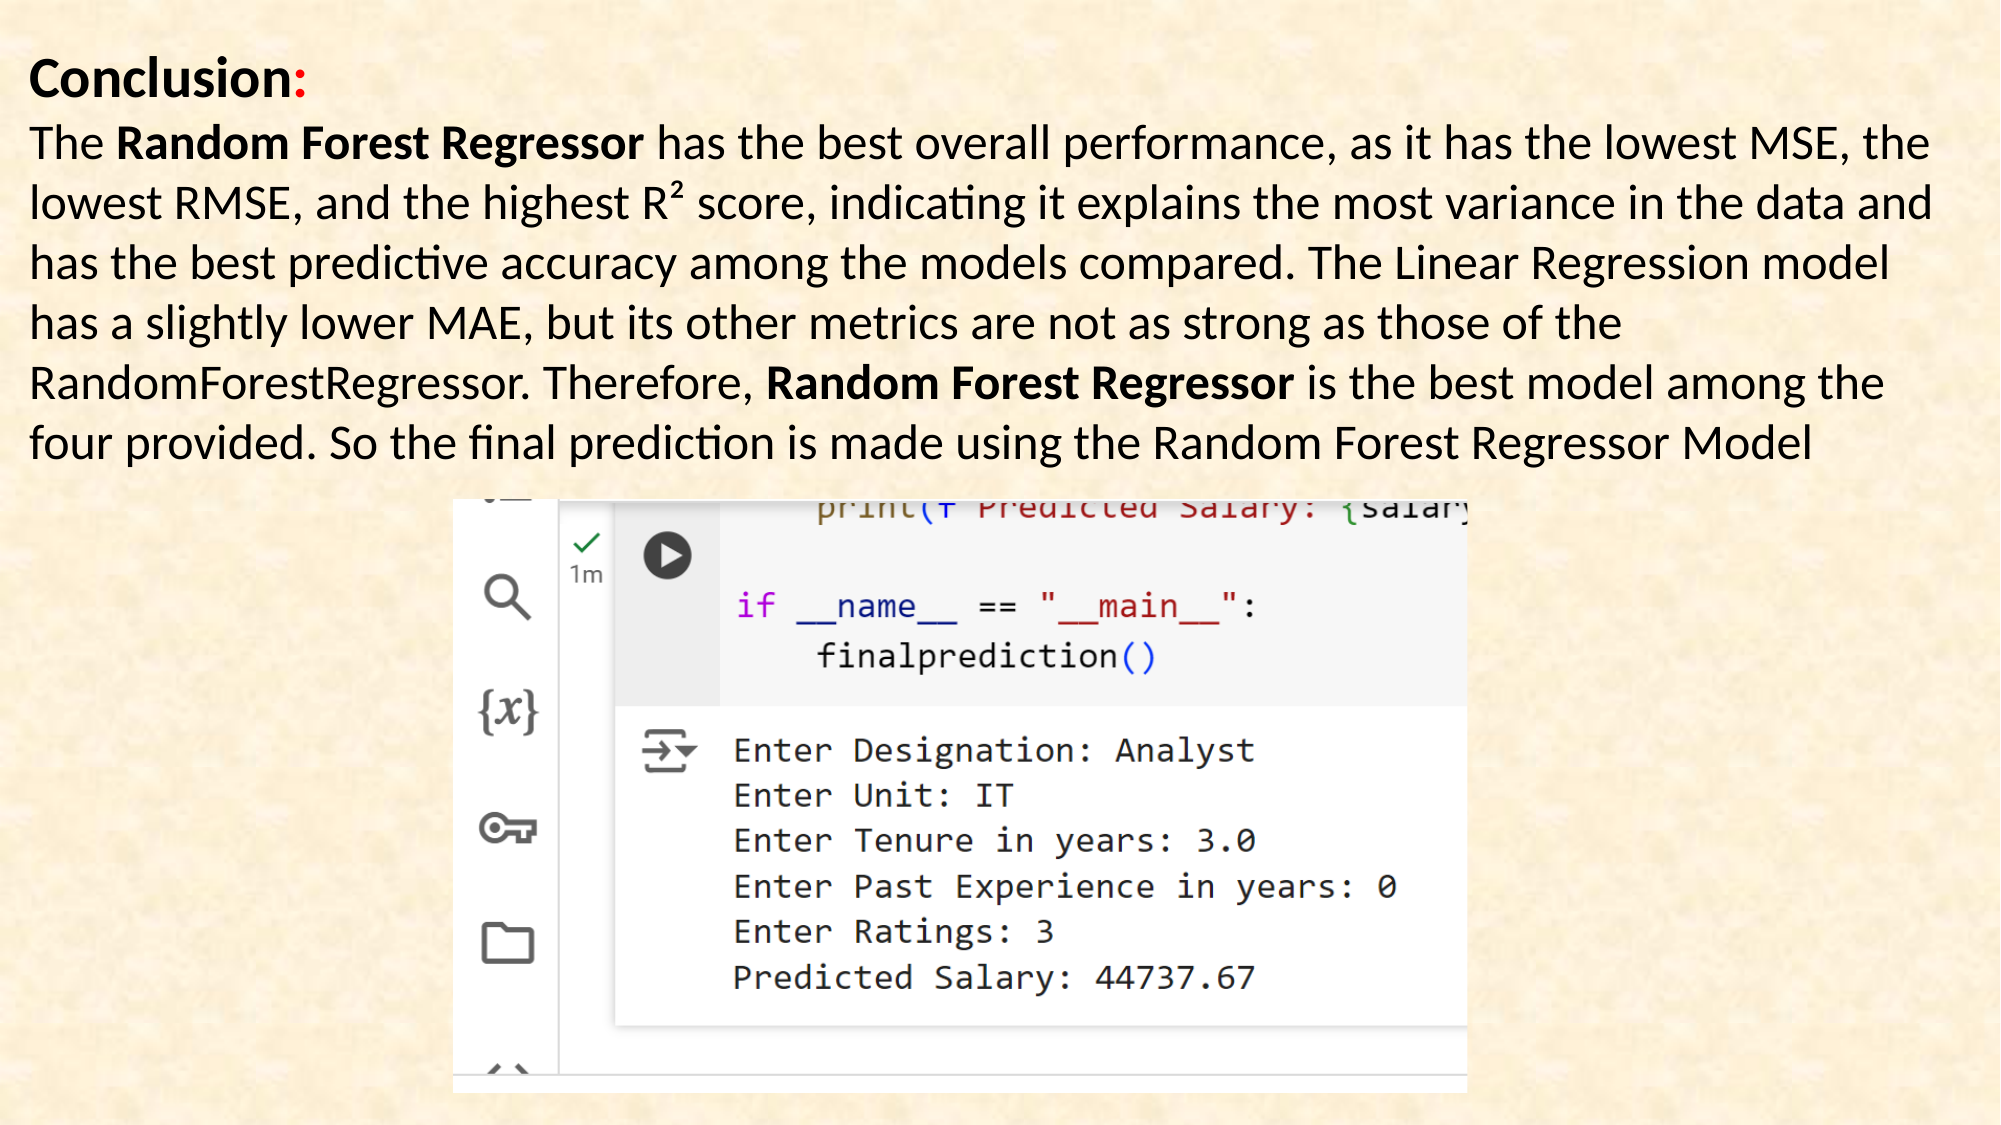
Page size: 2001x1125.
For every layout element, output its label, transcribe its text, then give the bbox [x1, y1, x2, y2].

text_box Conclusion: The Random Forest Regressor has the best overall performance, as it has the lowest MSE, the lowest RMSE, and the highest R² score, indicating it explains the most variance in the data and has the best predictive accuracy among the models compared. The Linear Regression model has a slightly lower MAE, but its other metrics are not as strong as those of the RandomForestRegressor. Therefore, Random Forest Regressor is the best model among the four provided. So the final prediction is made using the Random Forest Regressor Model [14, 32, 1950, 477]
picture [0, 0, 2001, 1125]
